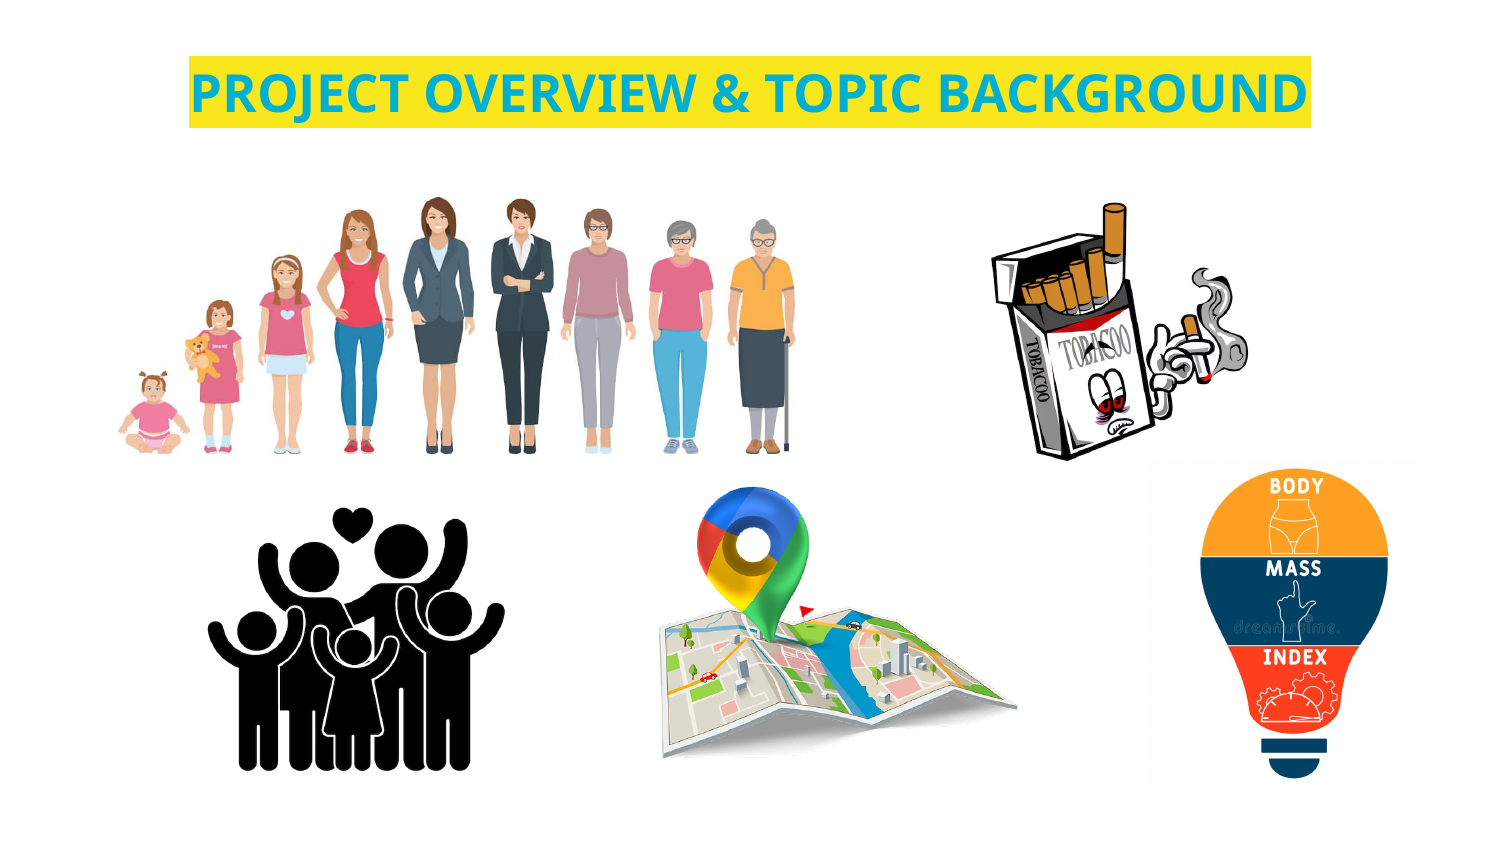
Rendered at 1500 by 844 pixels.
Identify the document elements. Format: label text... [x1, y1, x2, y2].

picture [186, 469, 526, 809]
title PROJECT OVERVIEW & TOPIC BACKGROUND [51, 44, 1449, 139]
picture [639, 168, 1427, 790]
picture [118, 197, 796, 454]
